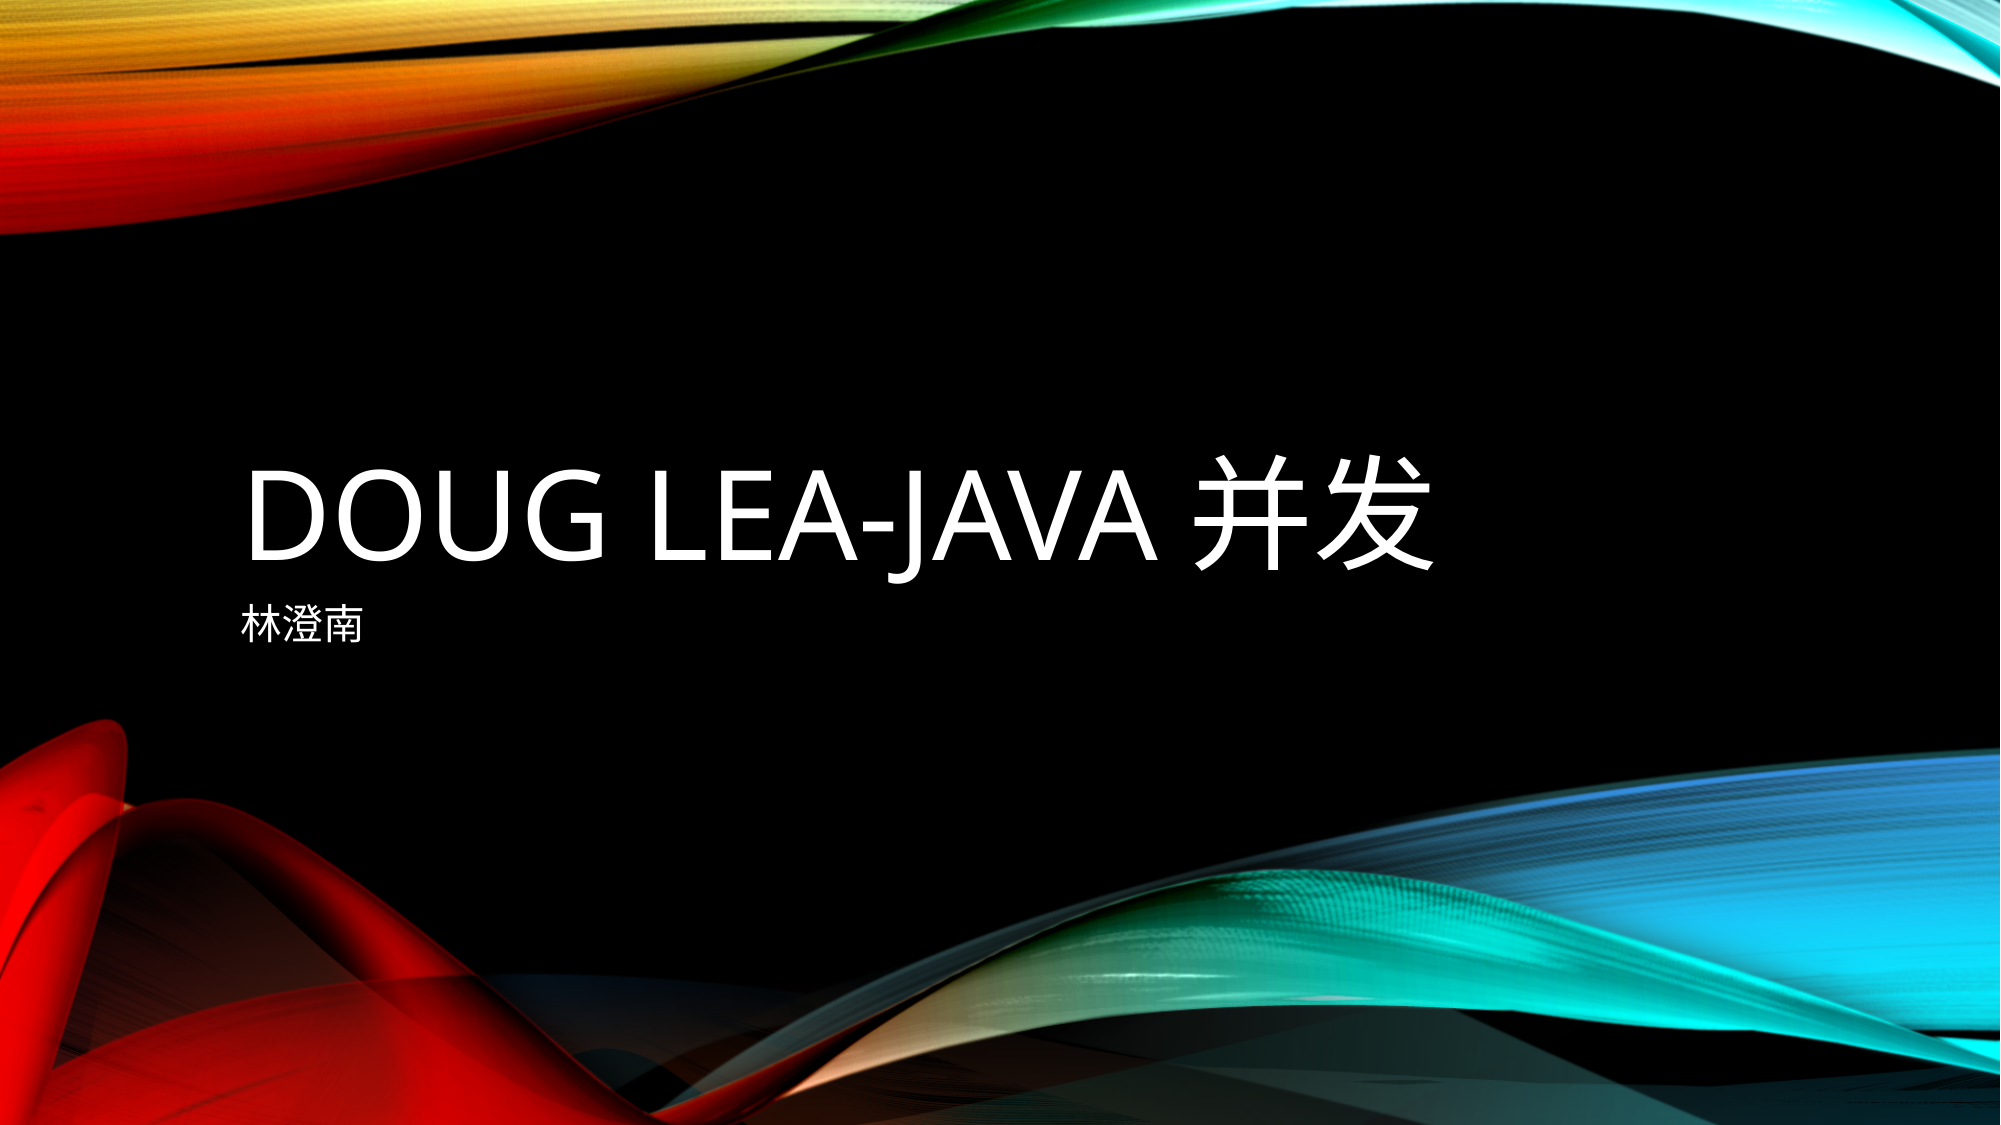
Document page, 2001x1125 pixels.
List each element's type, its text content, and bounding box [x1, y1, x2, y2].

picture [0, 717, 2000, 1125]
title Doug Lea-java并发 [225, 295, 1775, 595]
subtitle 林澄南 [225, 595, 1775, 709]
picture [0, 0, 2000, 237]
